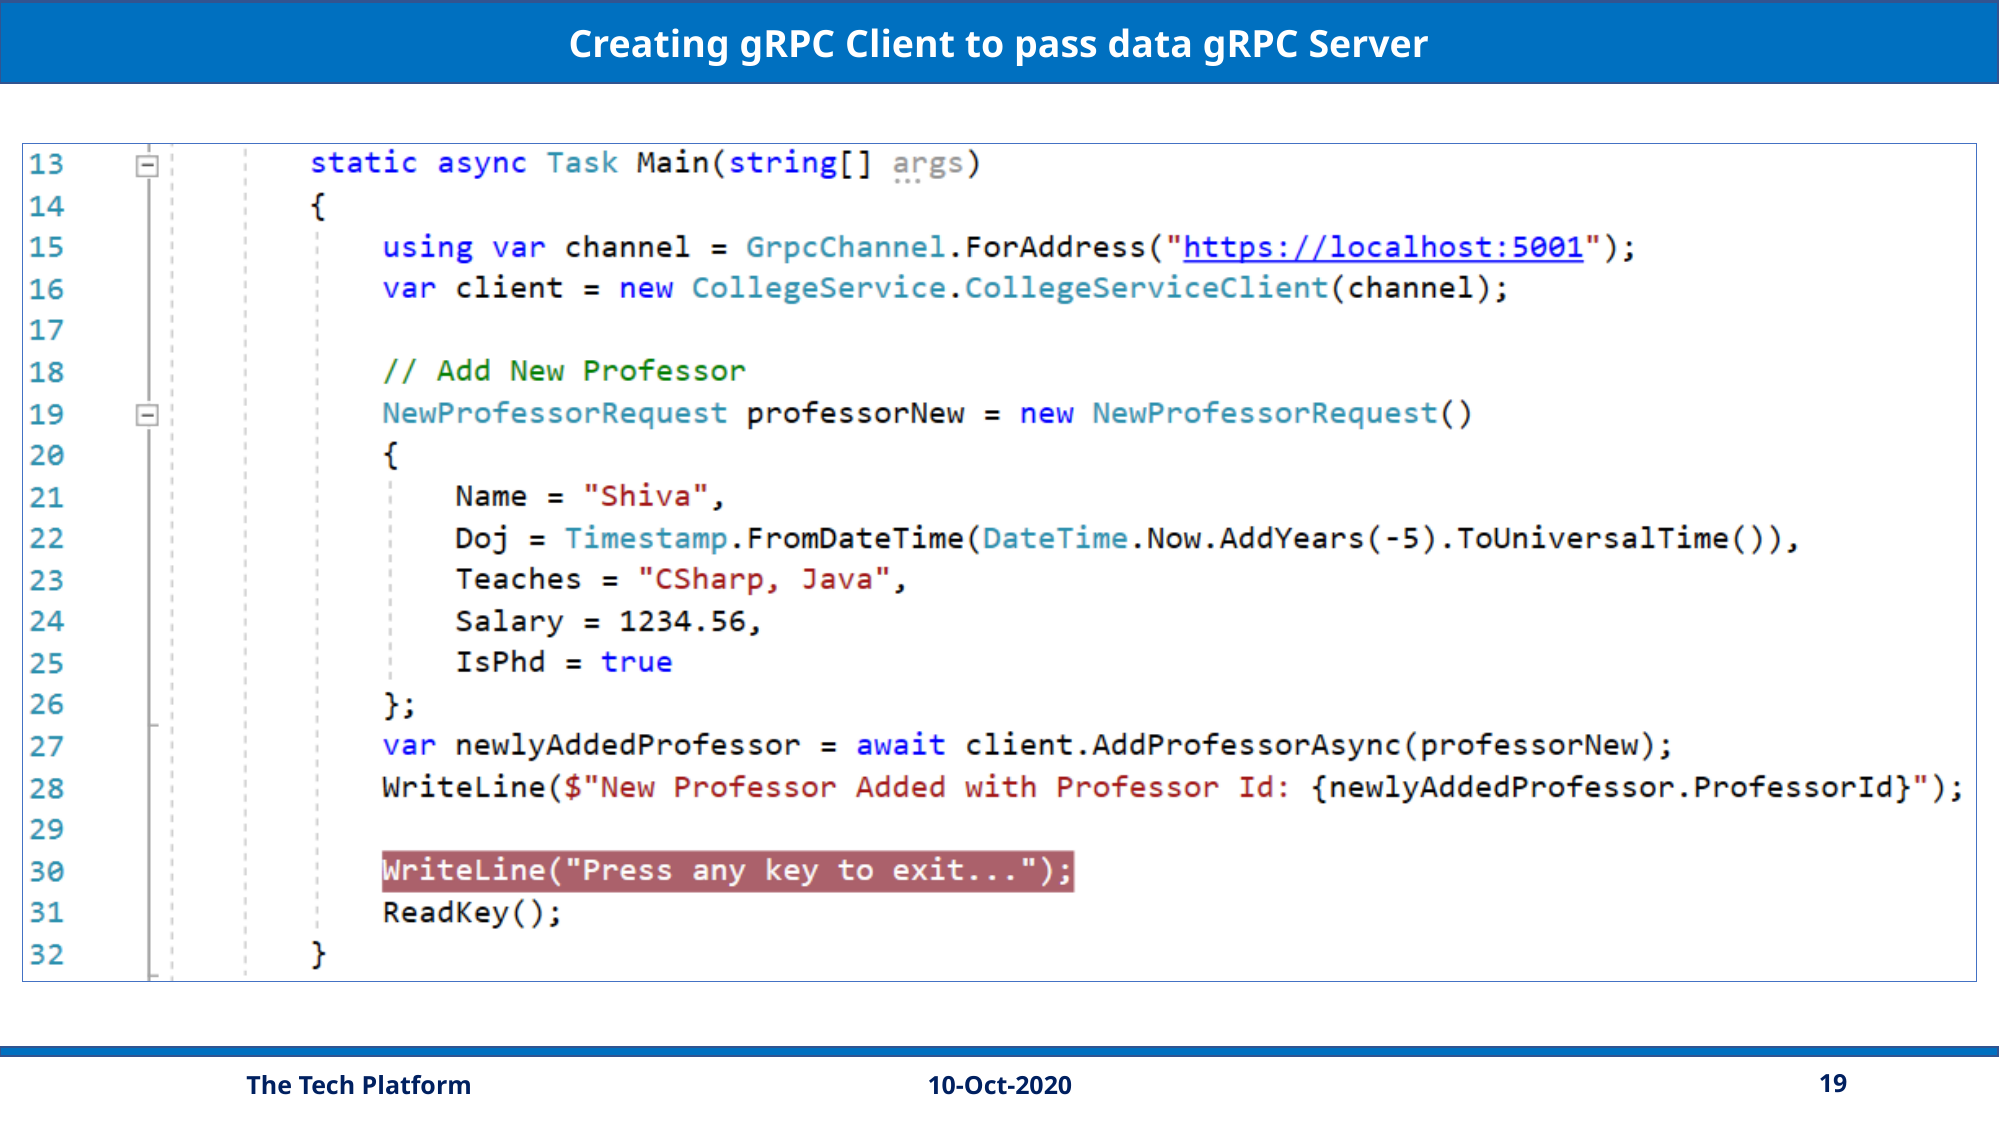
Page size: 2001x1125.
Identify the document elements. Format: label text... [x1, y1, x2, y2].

footer 10-Oct-2020 [697, 1054, 1338, 1115]
text_box The Tech Platform [21, 1054, 697, 1115]
picture [22, 143, 1977, 982]
text_box [0, 1046, 1999, 1057]
text_box Creating gRPC Client to pass data gRPC Server [0, 0, 1999, 84]
slide_number 19 [1412, 1054, 1863, 1115]
